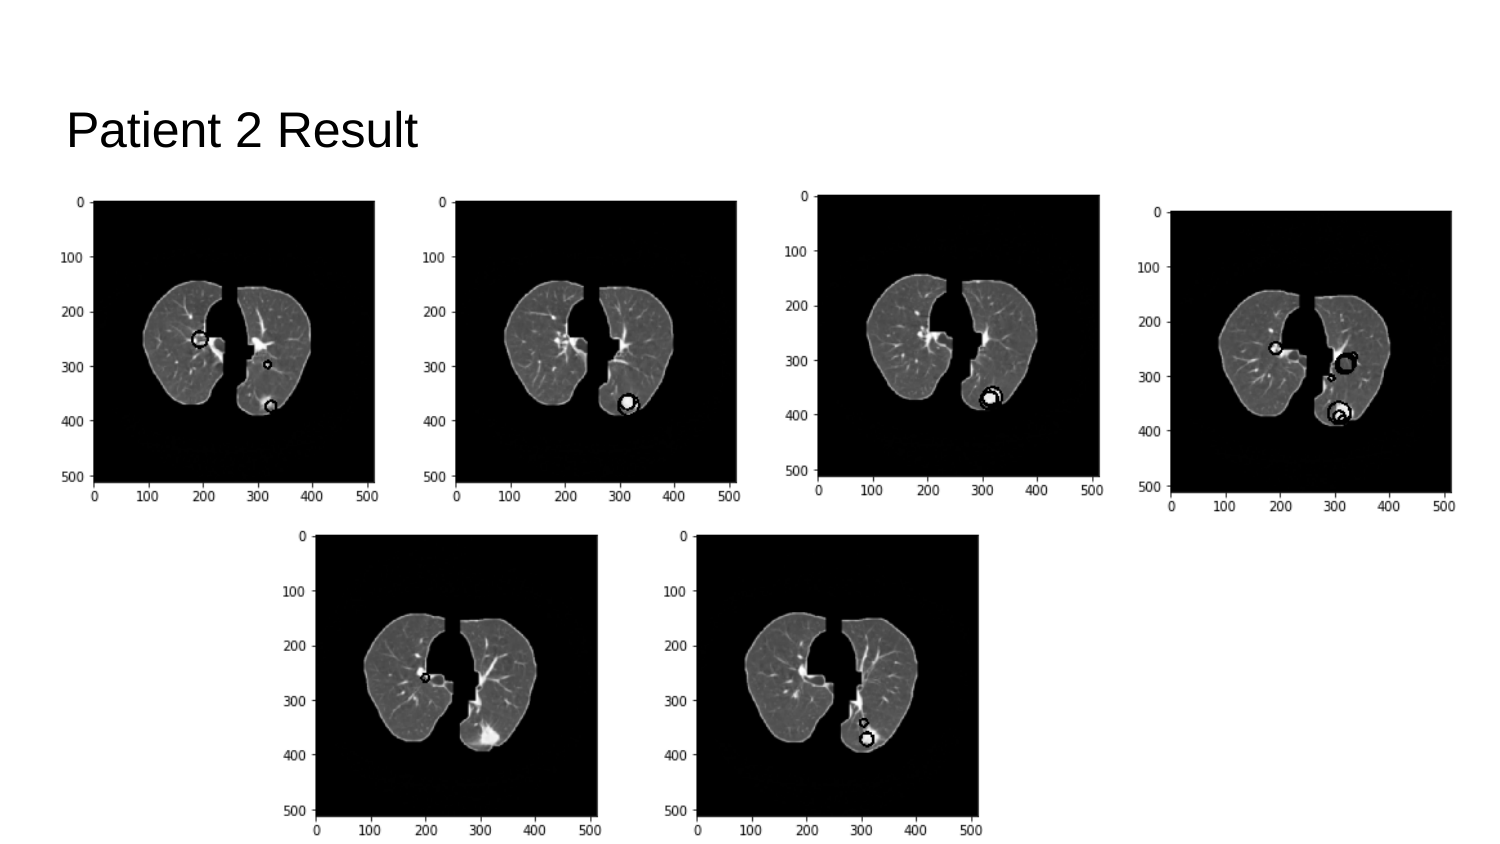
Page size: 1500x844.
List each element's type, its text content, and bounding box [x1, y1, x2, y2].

picture [273, 522, 611, 844]
picture [50, 188, 388, 514]
title Patient 2 Result [51, 72, 1449, 167]
picture [775, 182, 1113, 507]
picture [1127, 198, 1466, 523]
picture [654, 522, 992, 844]
picture [413, 188, 751, 514]
